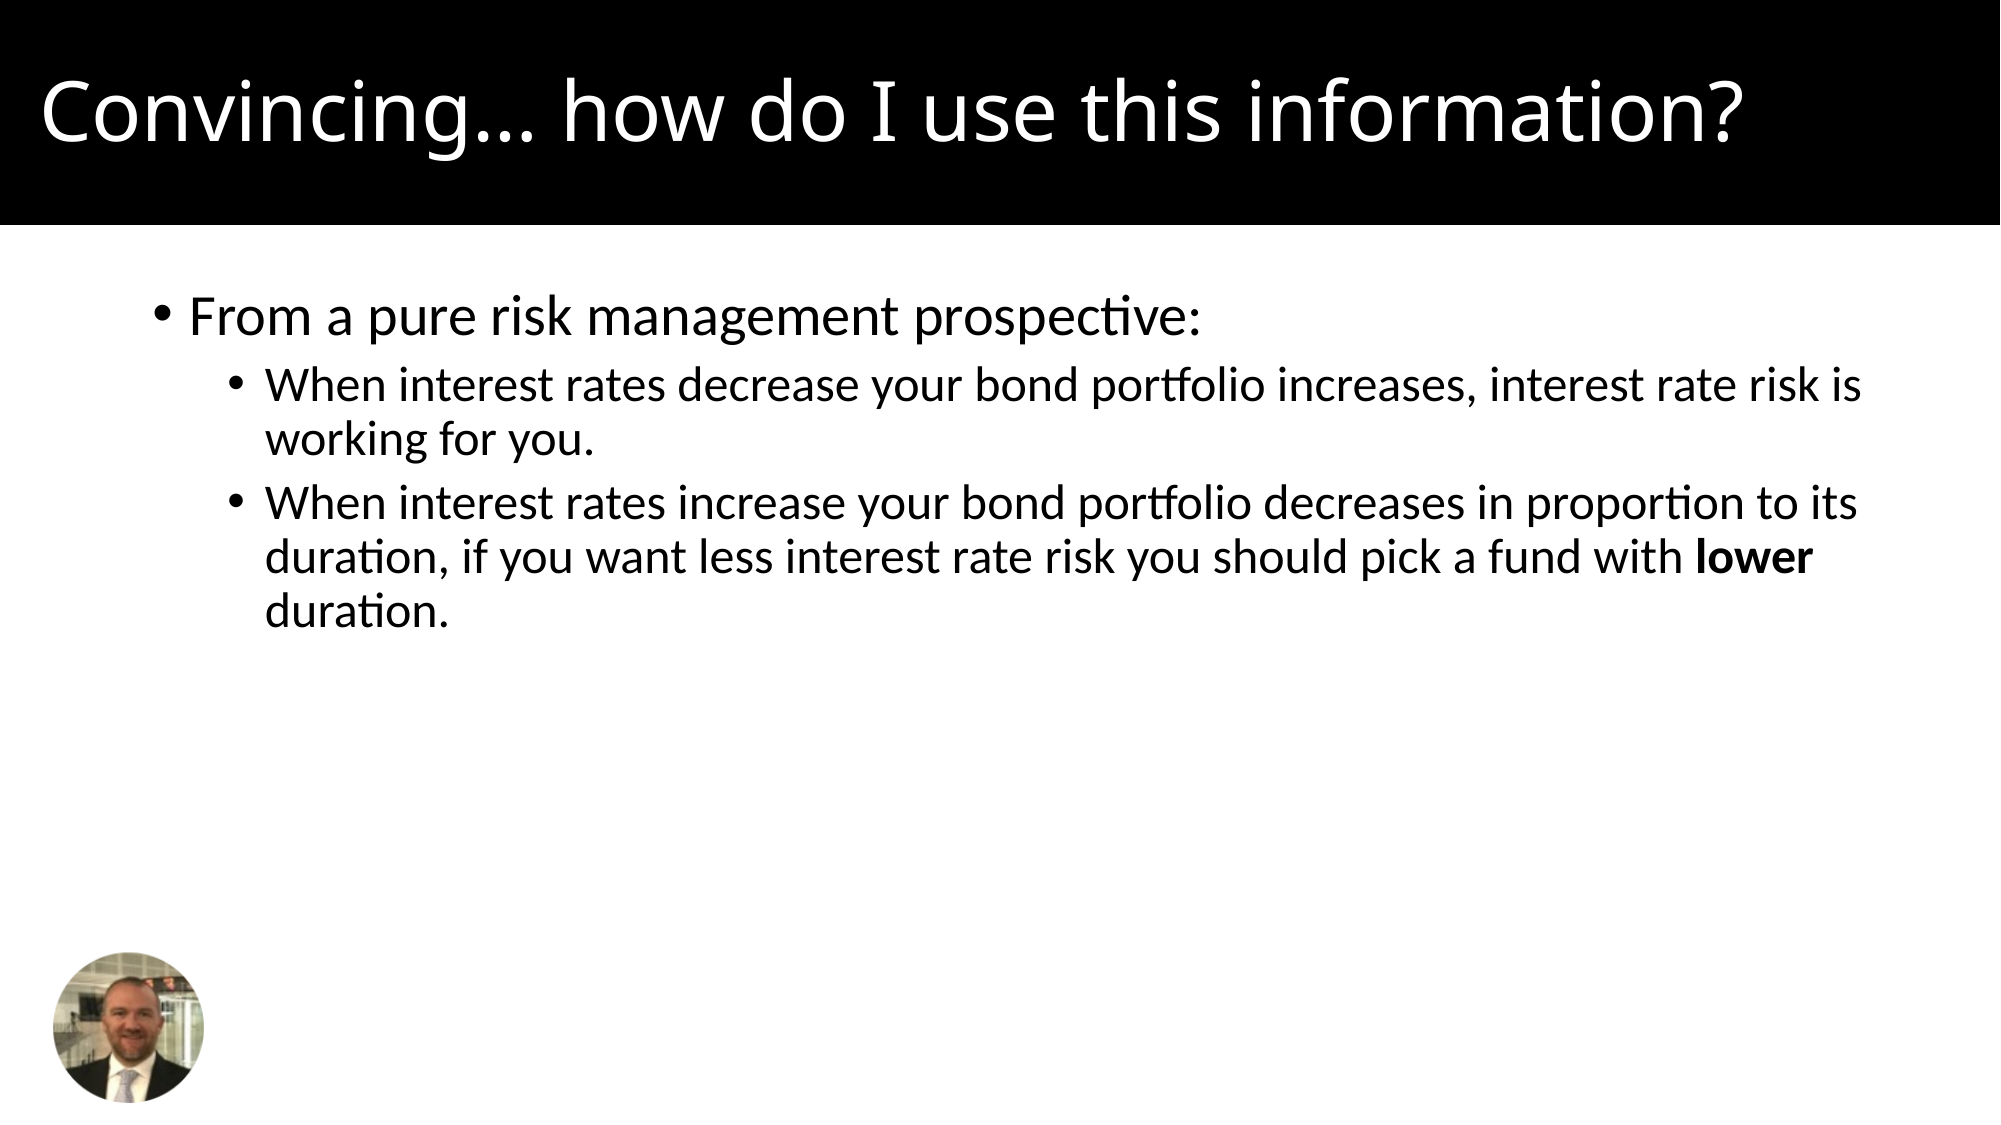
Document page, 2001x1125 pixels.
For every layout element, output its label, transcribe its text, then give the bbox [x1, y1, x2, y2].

text_box [0, 0, 2000, 225]
picture [24, 941, 229, 1125]
list From a pure risk management prospective: When interest rates decrease your bond portfolio increases, interest rate risk is working for you. When interest rates increase your bond portfolio decreases in proportion to its duration, if you want less interest rate risk you should pick a fund with lower duration. [137, 277, 1926, 1078]
title Convincing… how do I use this information? [24, 6, 1984, 224]
